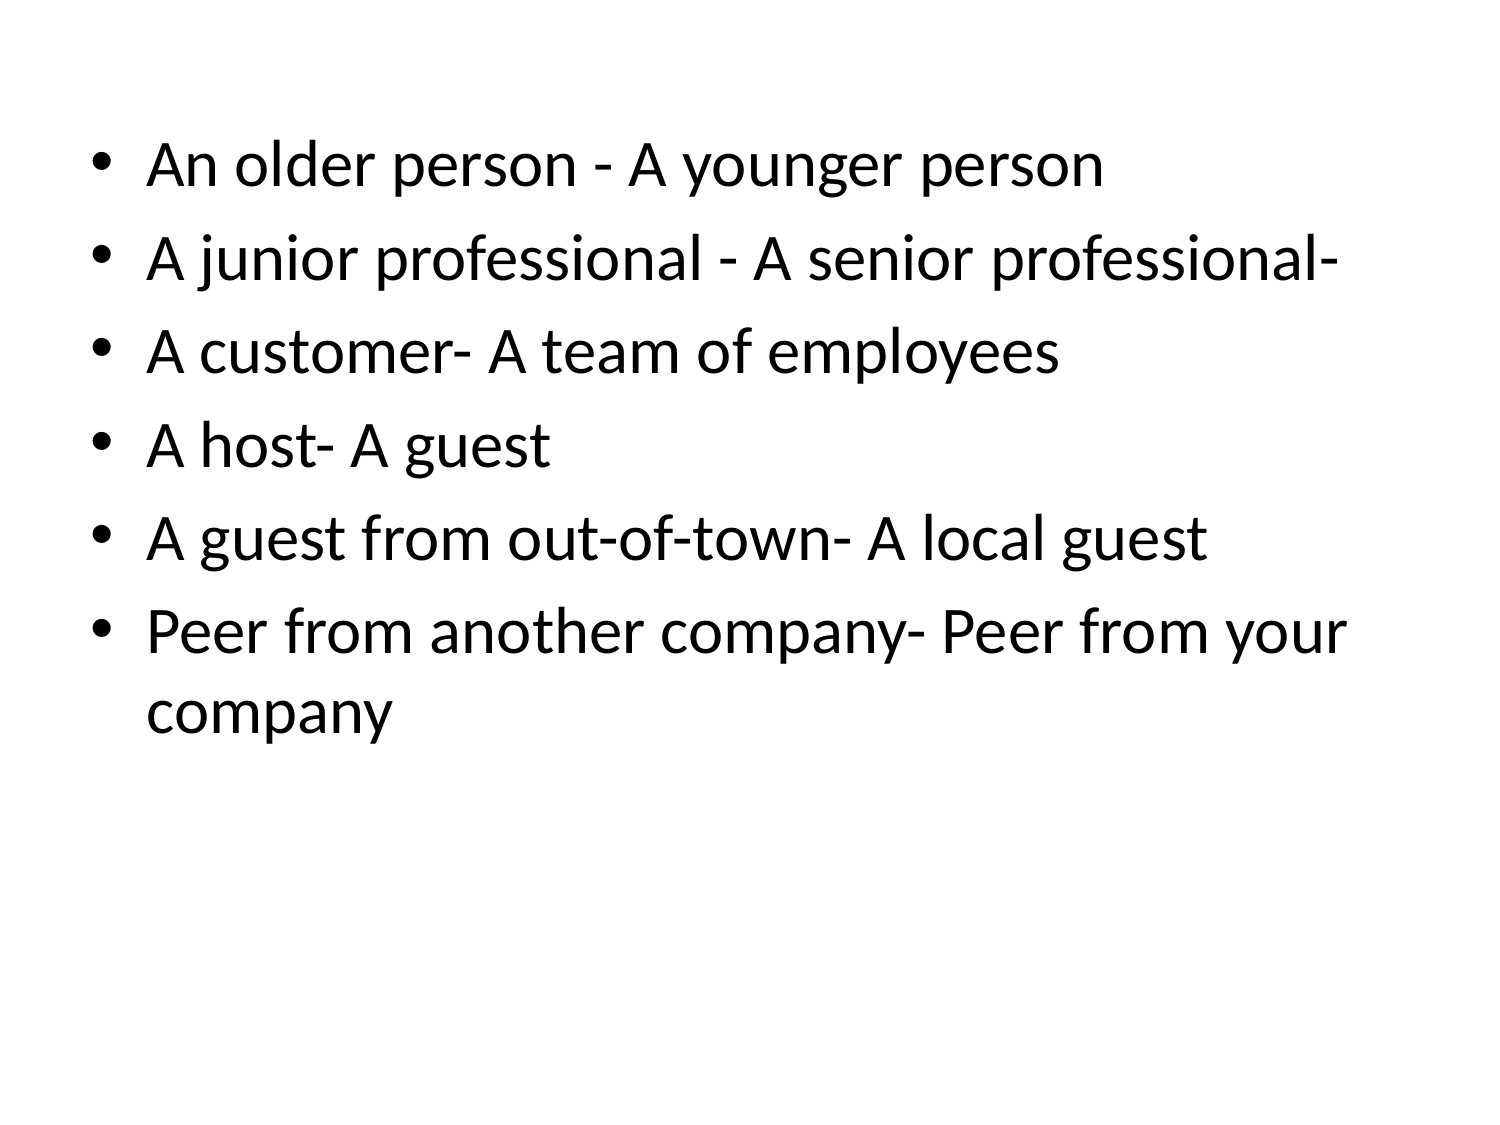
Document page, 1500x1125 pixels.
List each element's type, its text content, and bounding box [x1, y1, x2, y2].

list An older person - A younger person A junior professional - A senior professional- A customer- A team of employees A host- A guest A guest from out-of-town- A local guest Peer from another company- Peer from your company [75, 112, 1425, 1005]
